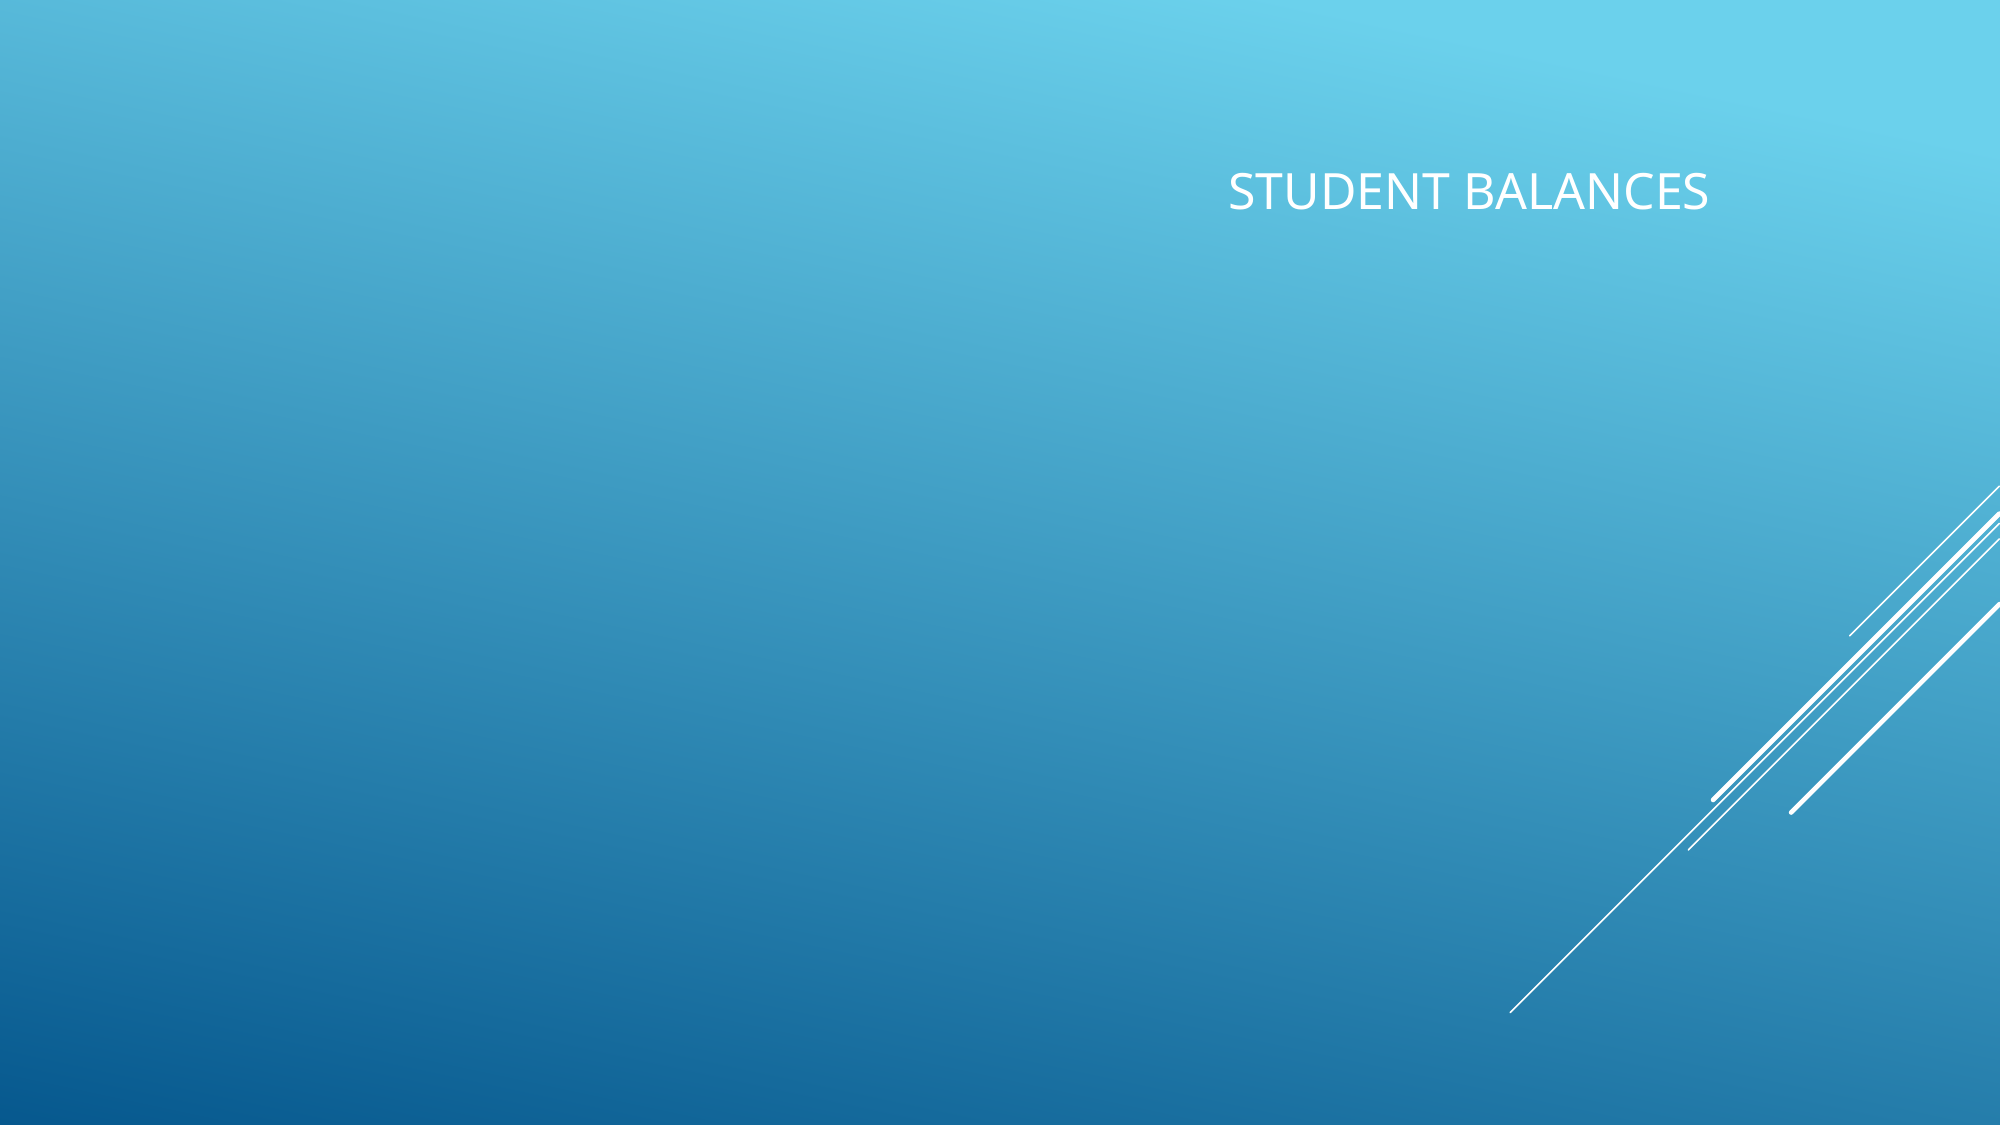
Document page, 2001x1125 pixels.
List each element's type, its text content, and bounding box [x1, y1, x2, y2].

title Student balances [1162, 112, 1778, 228]
